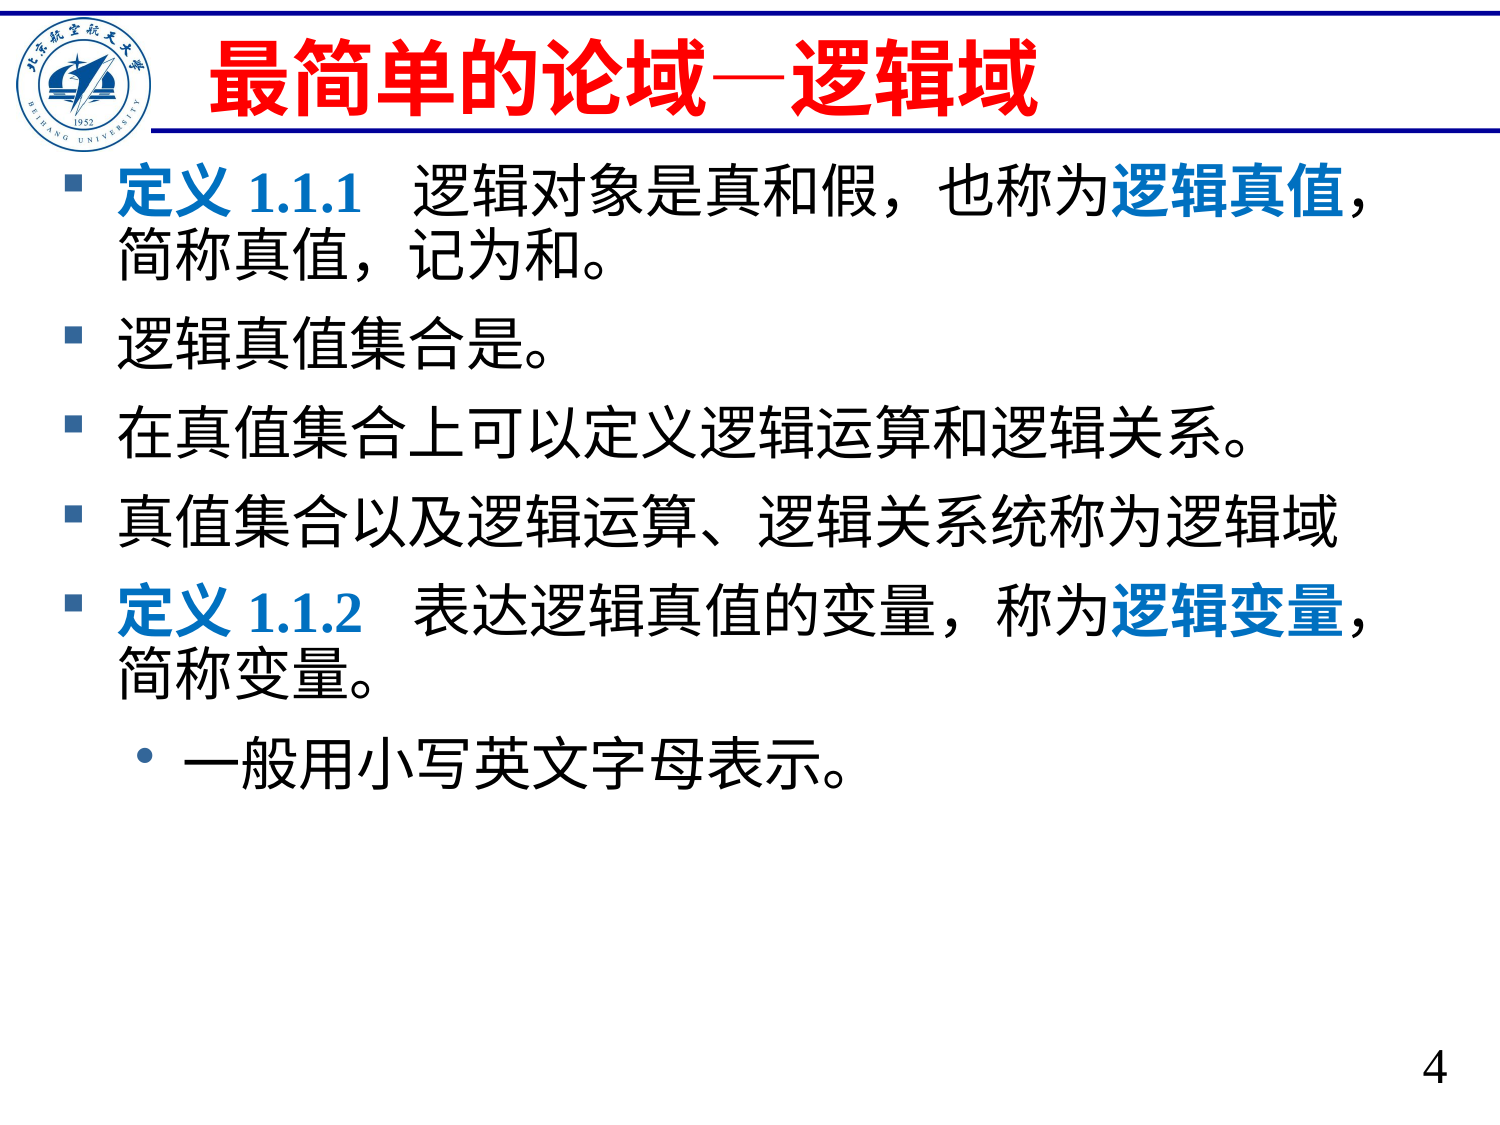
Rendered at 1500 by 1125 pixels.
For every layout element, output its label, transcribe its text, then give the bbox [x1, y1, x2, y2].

title 最简单的论域—逻辑域 [192, 32, 1415, 120]
picture [16, 17, 151, 152]
